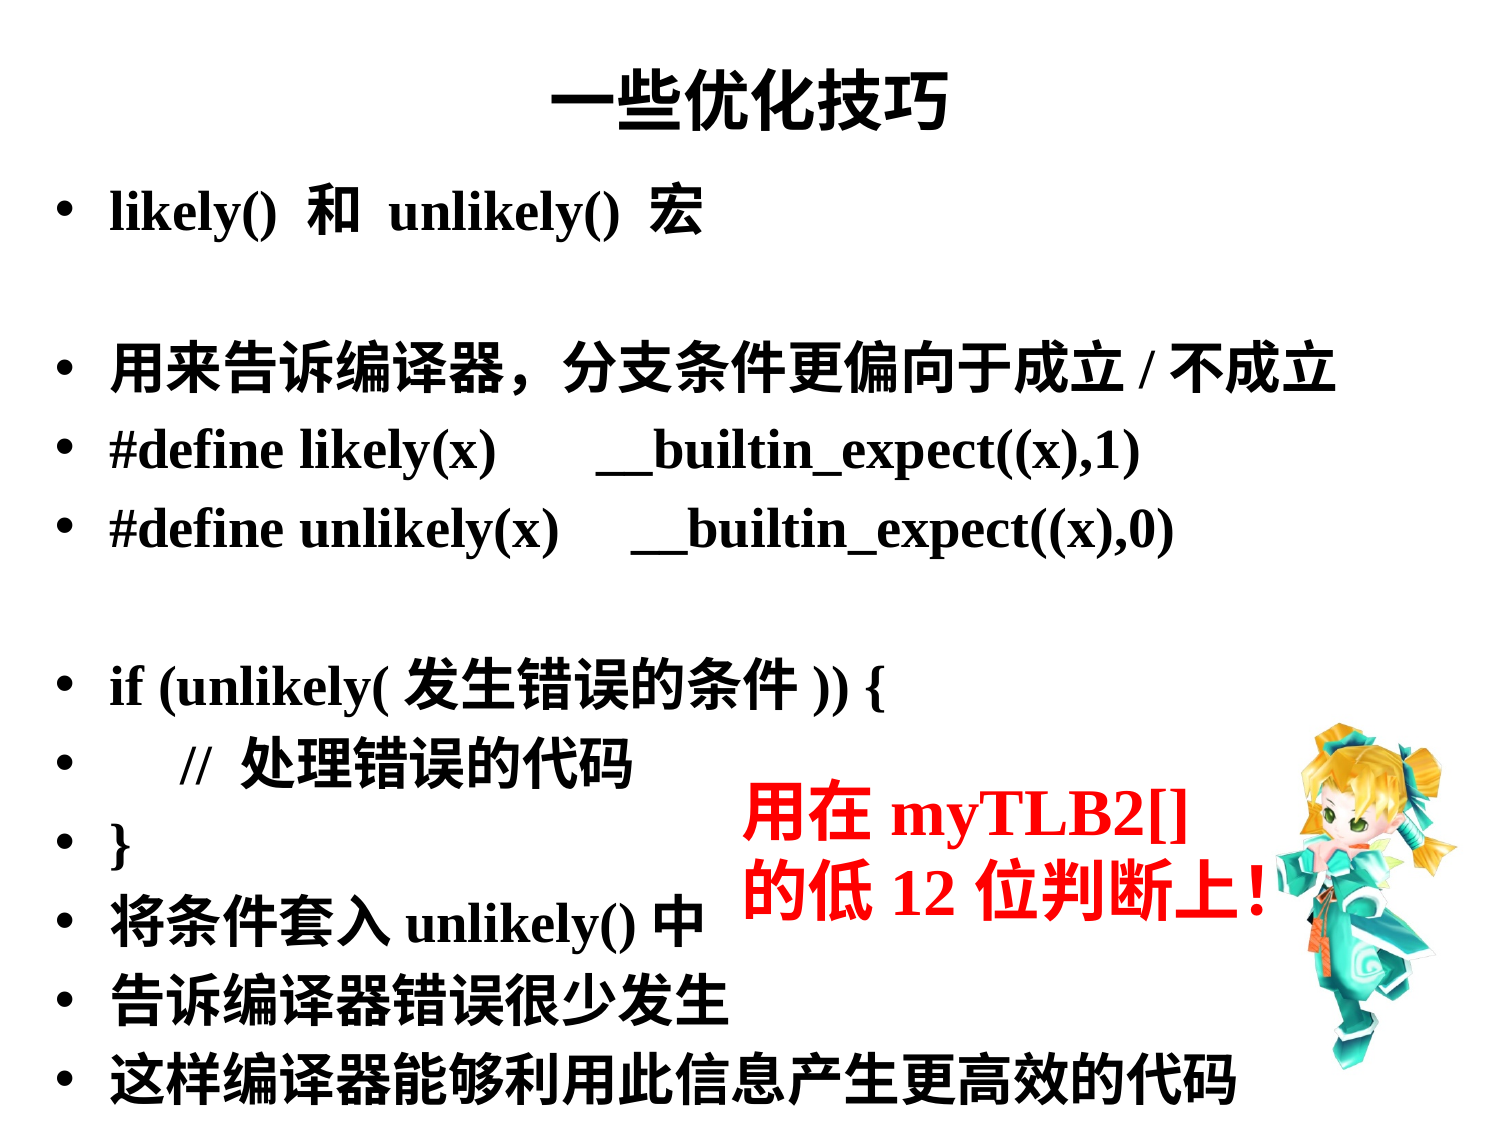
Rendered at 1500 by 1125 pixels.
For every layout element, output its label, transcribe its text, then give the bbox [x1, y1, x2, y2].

list likely() 和 unlikely() 宏 用来告诉编译器，分支条件更偏向于成立/不成立 #define likely(x) __builtin_expect((x),1) #define unlikely(x) __builtin_expect((x),0) if (unlikely(发生错误的条件)) { // 处理错误的代码 } 将条件套入unlikely()中 告诉编译器错误很少发生 这样编译器能够利用此信息产生更高效的代码 [39, 166, 1465, 1125]
title 一些优化技巧 [75, 45, 1425, 153]
text_box 用在myTLB2[] 的低12位判断上！ [726, 761, 1430, 937]
